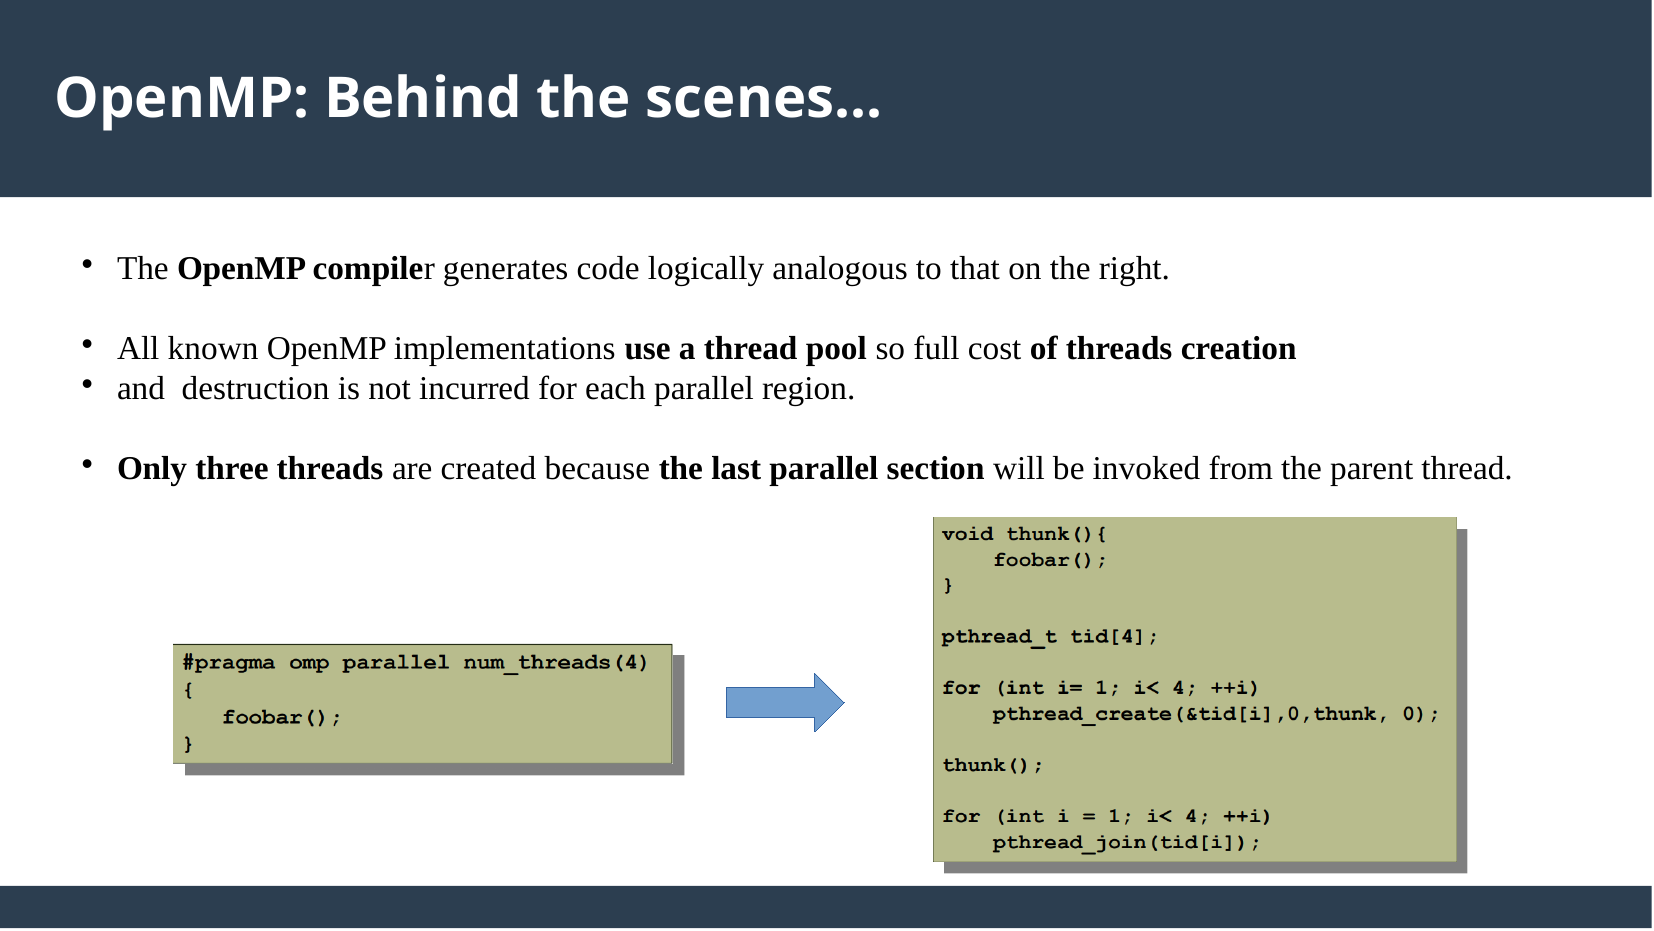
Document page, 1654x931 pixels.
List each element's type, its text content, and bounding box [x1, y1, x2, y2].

text_box The OpenMP compiler generates code logically analogous to that on the right. All known OpenMP implementations use a thread pool so full cost of threads creation and destruction is not incurred for each parallel region. Only three threads are created because the last parallel section will be invoked from the parent thread. [66, 198, 1588, 592]
picture [933, 517, 1457, 862]
text_box [726, 673, 845, 732]
picture [173, 643, 673, 764]
text_box OpenMP: Behind the scenes... [54, 37, 1589, 154]
